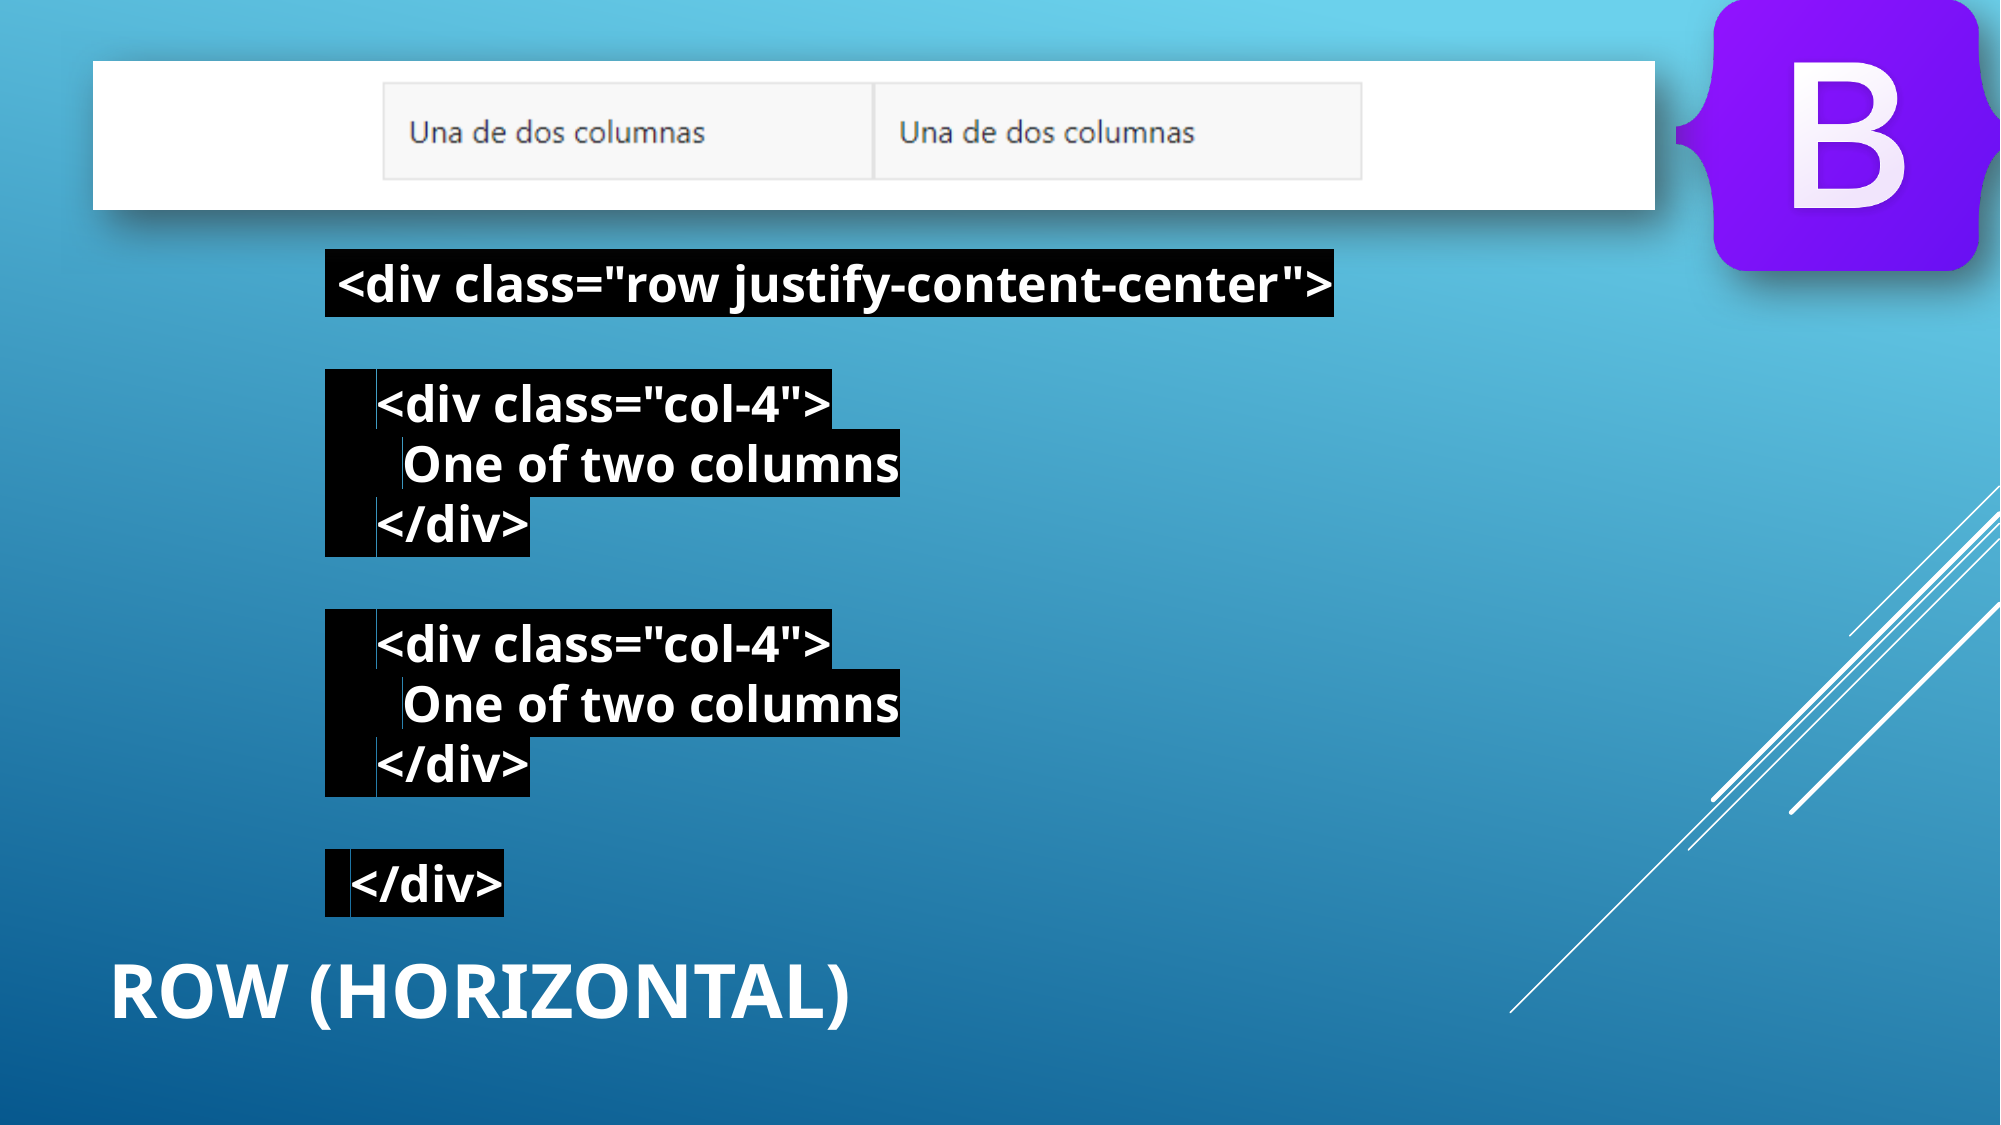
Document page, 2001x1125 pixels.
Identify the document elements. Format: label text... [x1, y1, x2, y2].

text_box <div class="row justify-content-center"> <div class="col-4"> One of two columns </div> <div class="col-4"> One of two columns </div> </div> [309, 260, 1494, 920]
picture [1675, 0, 2000, 271]
title ROW (horizontal) [93, 864, 1494, 1112]
picture [93, 61, 1655, 210]
